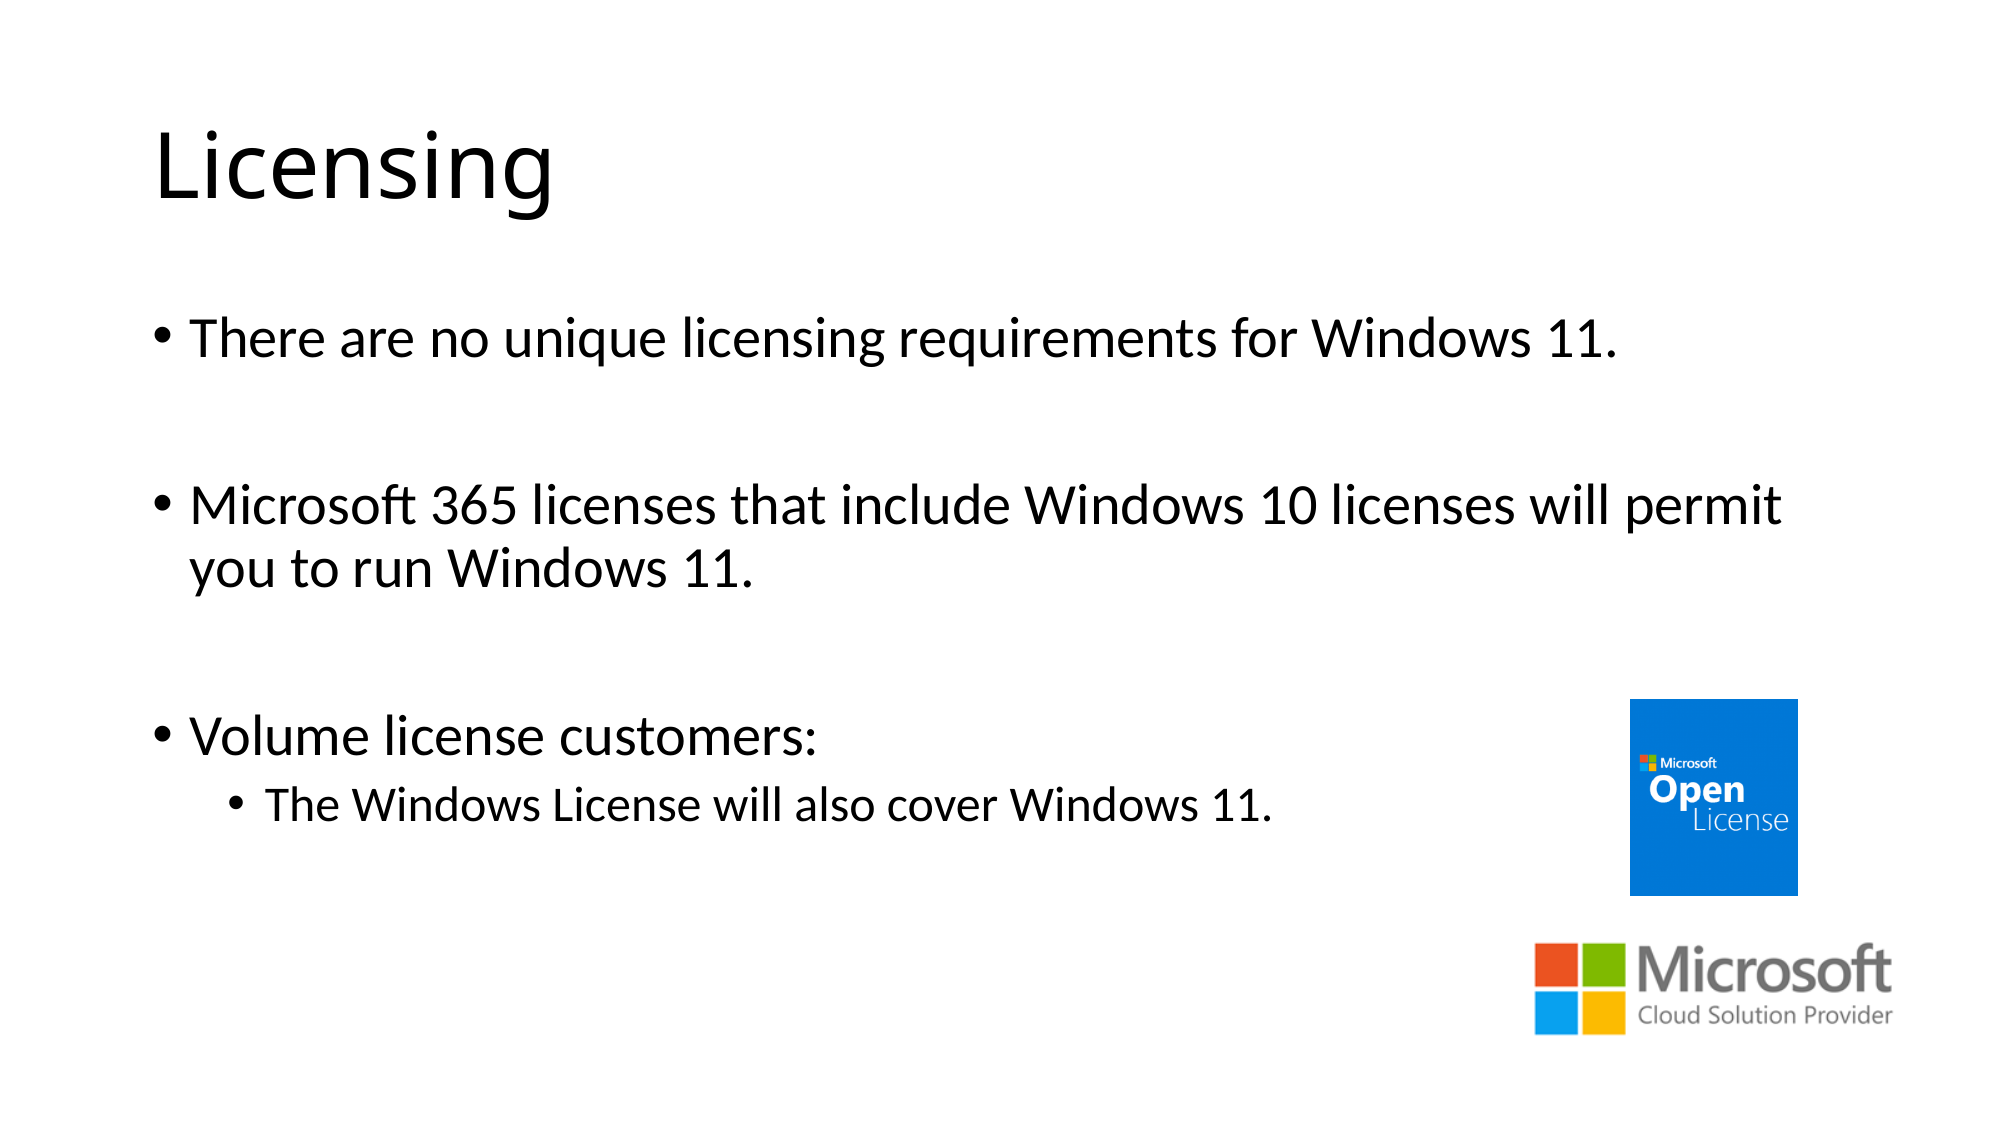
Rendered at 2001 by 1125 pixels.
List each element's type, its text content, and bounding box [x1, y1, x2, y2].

title Licensing [137, 59, 1863, 278]
picture [1527, 699, 1902, 1083]
list There are no unique licensing requirements for Windows 11. Microsoft 365 licenses that include Windows 10 licenses will permit you to run Windows 11. Volume license customers: The Windows License will also cover Windows 11. [137, 299, 1863, 1014]
